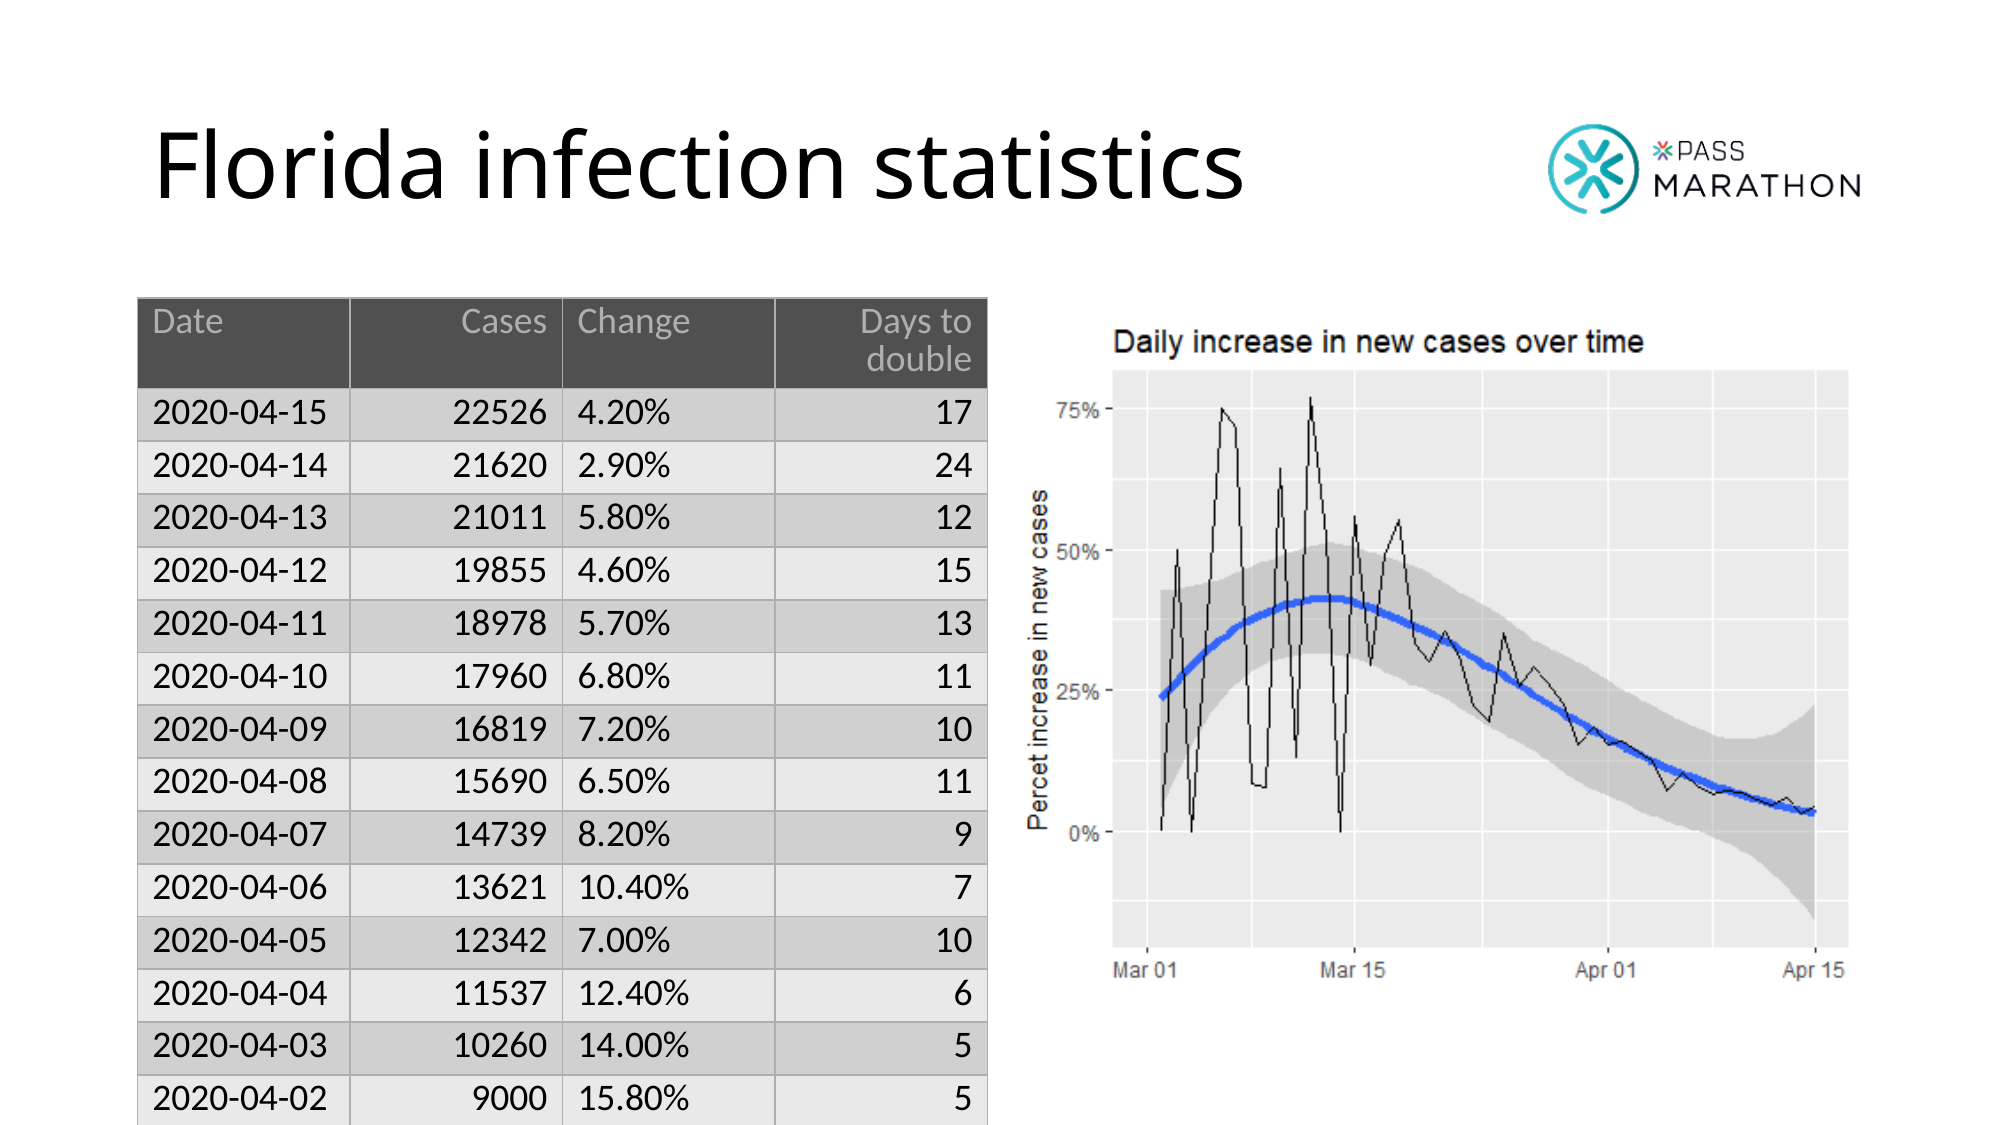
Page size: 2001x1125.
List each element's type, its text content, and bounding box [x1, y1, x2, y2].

table_cell 10 [776, 917, 987, 968]
table_cell 5 [776, 1023, 987, 1074]
table_cell 4.60% [563, 548, 774, 599]
table_cell 2020-04-15 [138, 389, 349, 440]
table_cell 2020-04-13 [138, 495, 349, 546]
table_cell 19855 [351, 548, 562, 599]
table_cell 2020-04-11 [138, 601, 349, 652]
table_cell 2020-04-07 [138, 812, 349, 863]
table_cell 17960 [351, 653, 562, 704]
table_cell 7.20% [563, 706, 774, 757]
table_cell 11537 [351, 970, 562, 1021]
table_cell 2020-04-06 [138, 865, 349, 916]
table_cell 2020-04-10 [138, 653, 349, 704]
table_cell 18978 [351, 601, 562, 652]
table_cell 5 [776, 1076, 987, 1125]
table_header Days to double [776, 299, 987, 388]
table_header Change [563, 299, 774, 388]
table_cell 9 [776, 812, 987, 863]
table_cell 14.00% [563, 1023, 774, 1074]
table_header Cases [351, 299, 562, 388]
table_cell 7.00% [563, 917, 774, 968]
table_cell 22526 [351, 389, 562, 440]
table_cell 21011 [351, 495, 562, 546]
table_cell 10260 [351, 1023, 562, 1074]
table_cell 15.80% [563, 1076, 774, 1125]
table_cell 2020-04-09 [138, 706, 349, 757]
table_cell 9000 [351, 1076, 562, 1125]
table_cell 12.40% [563, 970, 774, 1021]
table_cell 7 [776, 865, 987, 916]
table_cell 11 [776, 653, 987, 704]
table_cell 2020-04-05 [138, 917, 349, 968]
table_cell 16819 [351, 706, 562, 757]
table_cell 2020-04-02 [138, 1076, 349, 1125]
table_cell 12 [776, 495, 987, 546]
table_cell 6.80% [563, 653, 774, 704]
picture [1012, 314, 1863, 994]
table_cell 15 [776, 548, 987, 599]
table_cell 14739 [351, 812, 562, 863]
table_cell 4.20% [563, 389, 774, 440]
table_cell 2020-04-03 [138, 1023, 349, 1074]
table_cell 11 [776, 759, 987, 810]
table_cell 24 [776, 442, 987, 493]
table_cell 10 [776, 706, 987, 757]
table_cell 2020-04-12 [138, 548, 349, 599]
table_header Date [138, 299, 349, 388]
table_cell 17 [776, 389, 987, 440]
table_cell 8.20% [563, 812, 774, 863]
table_cell 6.50% [563, 759, 774, 810]
table_cell 2020-04-14 [138, 442, 349, 493]
table_cell 13 [776, 601, 987, 652]
table_cell 5.80% [563, 495, 774, 546]
table_cell 13621 [351, 865, 562, 916]
table_cell 6 [776, 970, 987, 1021]
table_cell 2020-04-04 [138, 970, 349, 1021]
table_cell 21620 [351, 442, 562, 493]
table_cell 10.40% [563, 865, 774, 916]
title Florida infection statistics [137, 59, 1863, 278]
table_cell 12342 [351, 917, 562, 968]
table_cell 2020-04-08 [138, 759, 349, 810]
table_cell 5.70% [563, 601, 774, 652]
table_cell 15690 [351, 759, 562, 810]
table_cell 2.90% [563, 442, 774, 493]
